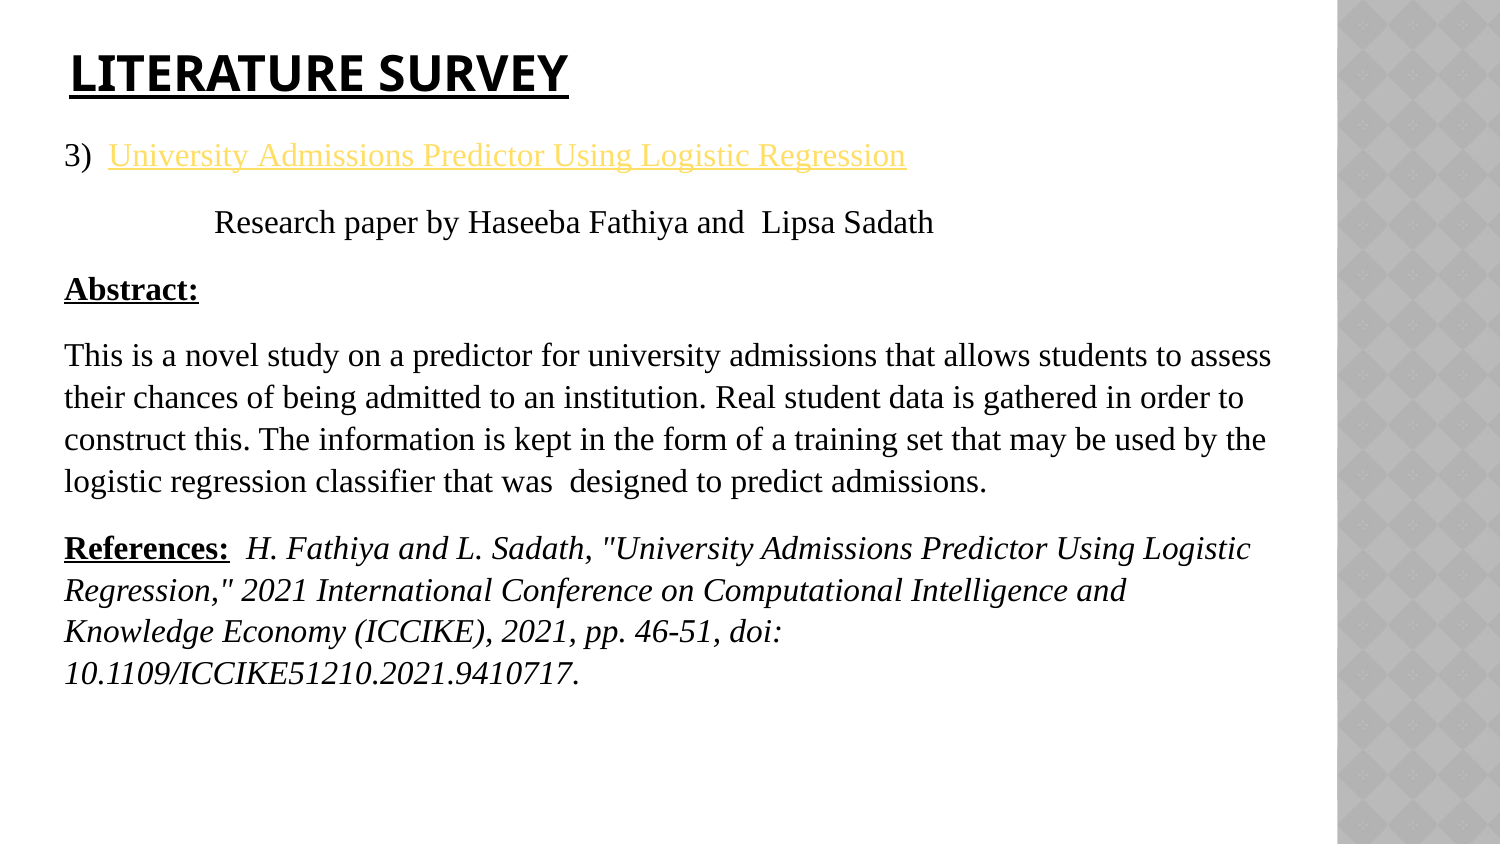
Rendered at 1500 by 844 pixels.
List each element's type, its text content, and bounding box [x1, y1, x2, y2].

title Literature Survey [54, 26, 1209, 115]
list 3) University Admissions Predictor Using Logistic Regression Research paper by Haseeba Fathiya and Lipsa Sadath Abstract: This is a novel study on a predictor for university admissions that allows students to assess their chances of being admitted to an institution. Real student data is gathered in order to construct this. The information is kept in the form of a training set that may be used by the logistic regression classifier that was designed to predict admissions. References: H. Fathiya and L. Sadath, "University Admissions Predictor Using Logistic Regression," 2021 International Conference on Computational Intelligence and Knowledge Economy (ICCIKE), 2021, pp. 46-51, doi: 10.1109/ICCIKE51210.2021.9410717. [49, 115, 1297, 762]
